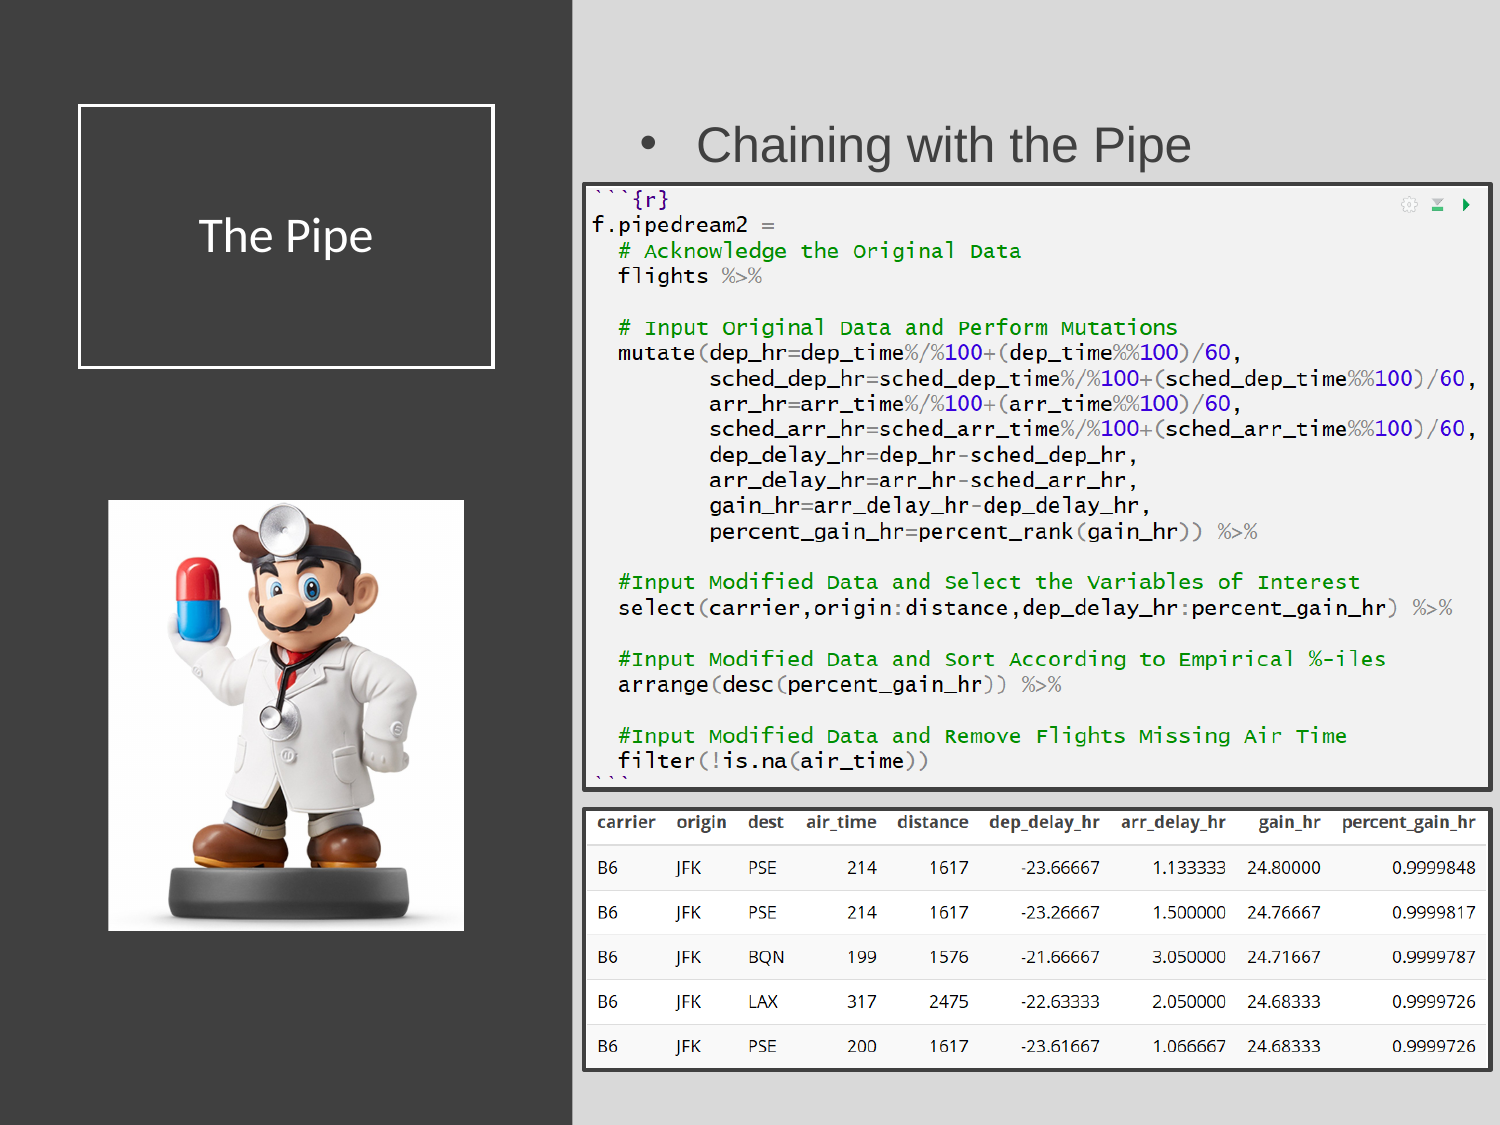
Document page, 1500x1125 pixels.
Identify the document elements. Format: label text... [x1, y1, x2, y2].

text_box [0, 0, 573, 1125]
title The Pipe [78, 105, 494, 368]
picture [586, 185, 1489, 788]
picture [107, 499, 465, 931]
text_box Chaining with the Pipe [624, 105, 1438, 181]
picture [586, 810, 1489, 1068]
